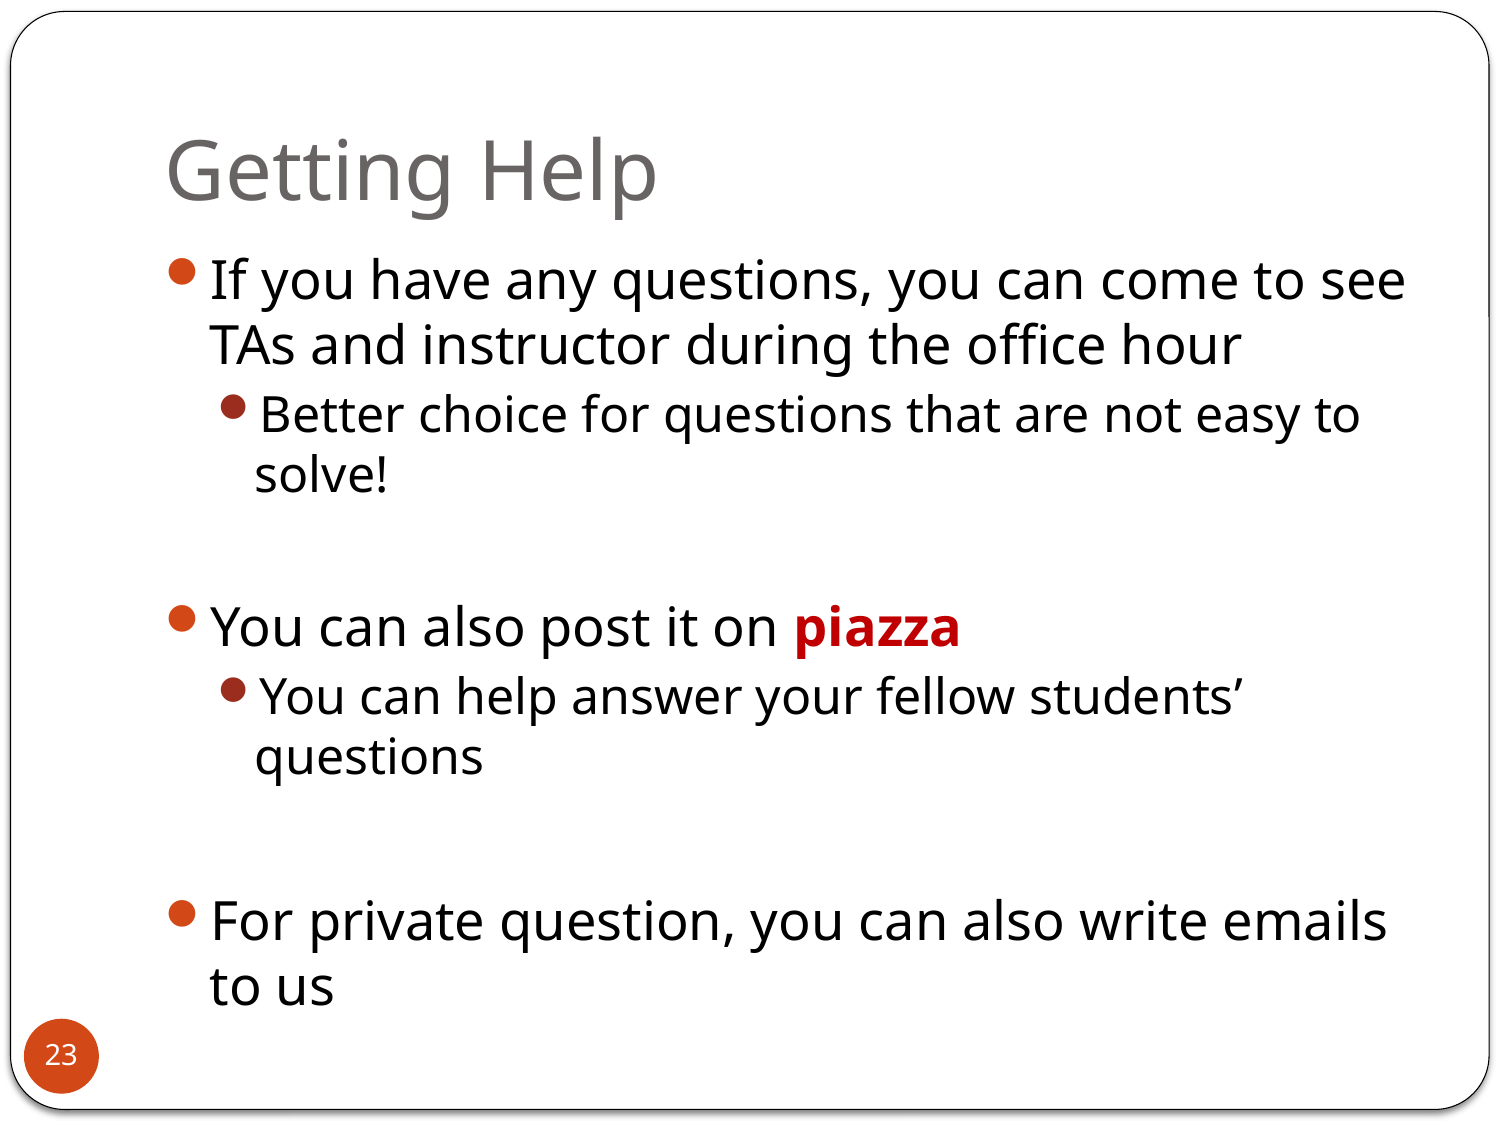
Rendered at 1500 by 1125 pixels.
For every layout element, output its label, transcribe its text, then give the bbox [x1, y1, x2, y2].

list If you have any questions, you can come to see TAs and instructor during the office hour Better choice for questions that are not easy to solve! You can also post it on piazza You can help answer your fellow students’ questions For private question, you can also write emails to us [150, 237, 1425, 1025]
title Getting Help [150, 45, 1425, 233]
slide_number 23 [23, 1018, 99, 1094]
